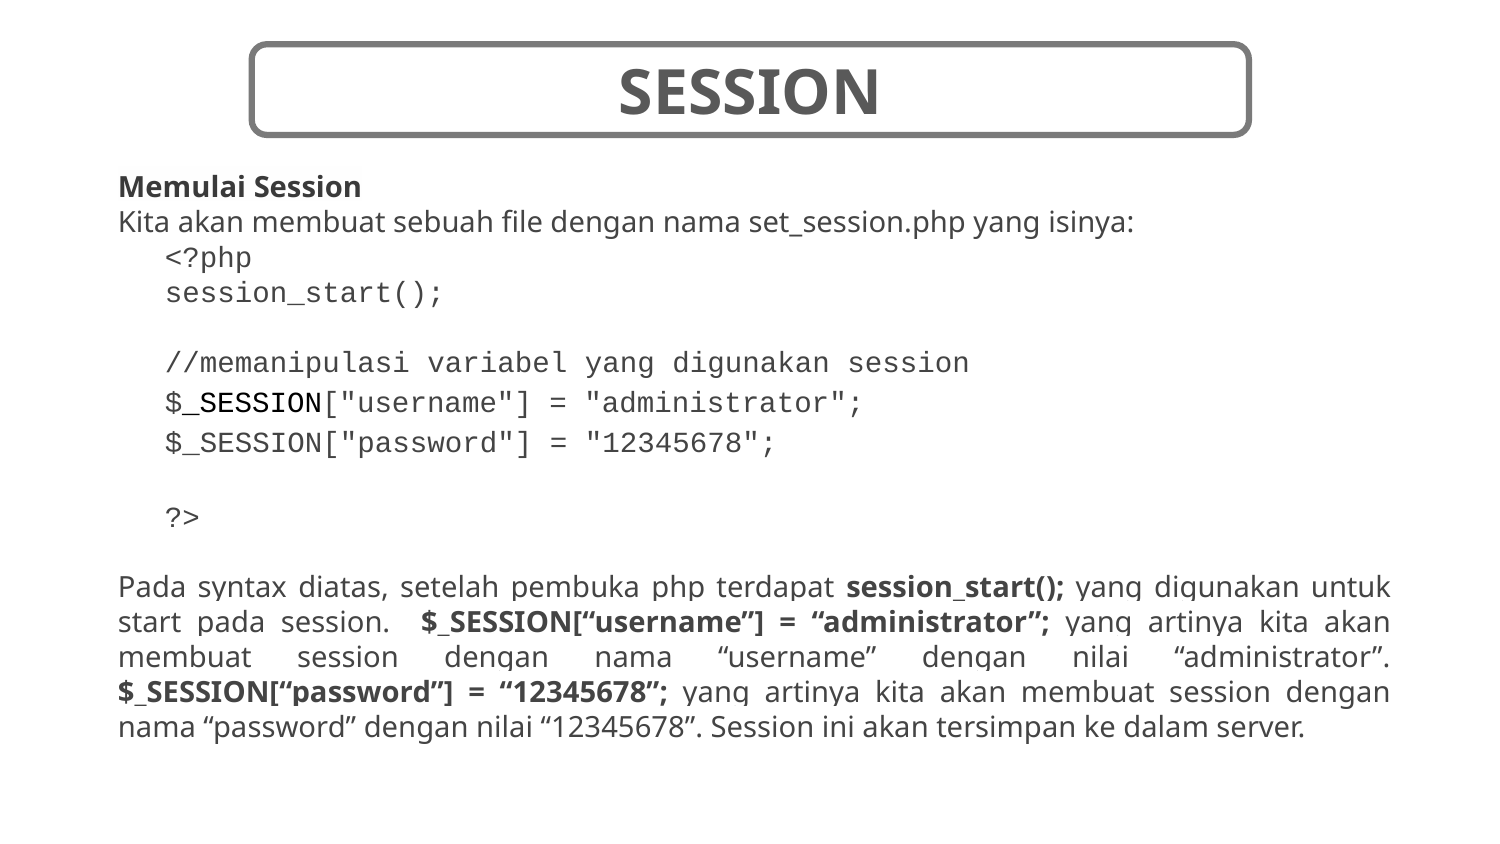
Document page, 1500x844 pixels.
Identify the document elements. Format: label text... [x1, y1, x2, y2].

text_box SESSION [251, 44, 1249, 135]
text_box Memulai Session Kita akan membuat sebuah file dengan nama set_session.php yang isinya: <?php session_start(); //memanipulasi variabel yang digunakan session $_SESSION["username"] = "administrator"; $_SESSION["password"] = "12345678"; ?> Pada syntax diatas, setelah pembuka php terdapat session_start(); yang digunakan untuk start pada session. $_SESSION[“username”] = “administrator”; yang artinya kita akan membuat session dengan nama “username” dengan nilai “administrator”. $_SESSION[“password”] = “12345678”; yang artinya kita akan membuat session dengan nama “password” dengan nilai “12345678”. Session ini akan tersimpan ke dalam server. [102, 153, 1407, 797]
